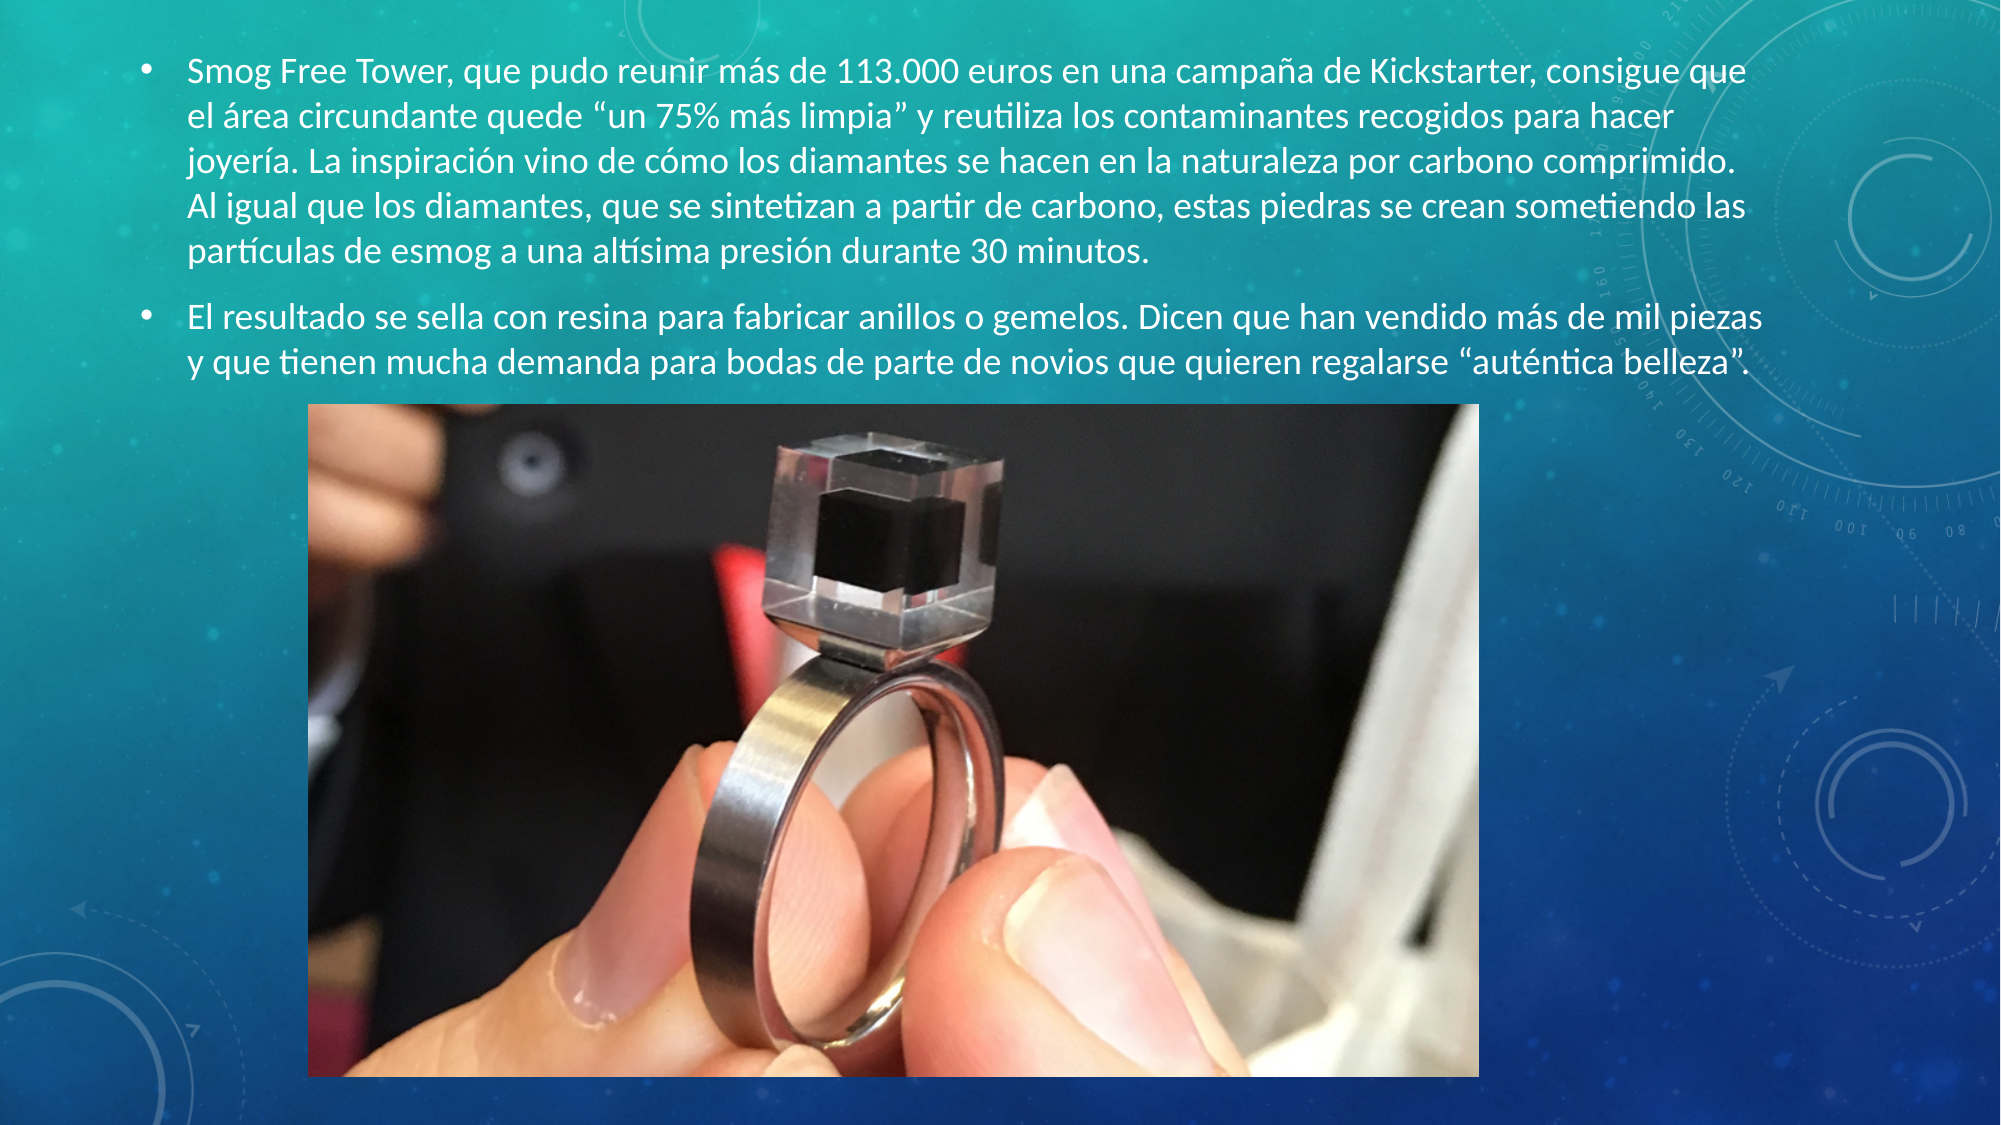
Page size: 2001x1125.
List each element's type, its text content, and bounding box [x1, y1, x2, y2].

list Smog Free Tower, que pudo reunir más de 113.000 euros en una campaña de Kickstarter, consigue que el área circundante quede “un 75% más limpia” y reutiliza los contaminantes recogidos para hacer joyería. La inspiración vino de cómo los diamantes se hacen en la naturaleza por carbono comprimido. Al igual que los diamantes, que se sintetizan a partir de carbono, estas piedras se crean sometiendo las partículas de esmog a una altísima presión durante 30 minutos. El resultado se sella con resina para fabricar anillos o gemelos. Dicen que han vendido más de mil piezas y que tienen mucha demanda para bodas de parte de novios que quieren regalarse “auténtica belleza”. [125, 0, 1788, 429]
picture [0, 0, 2001, 1125]
